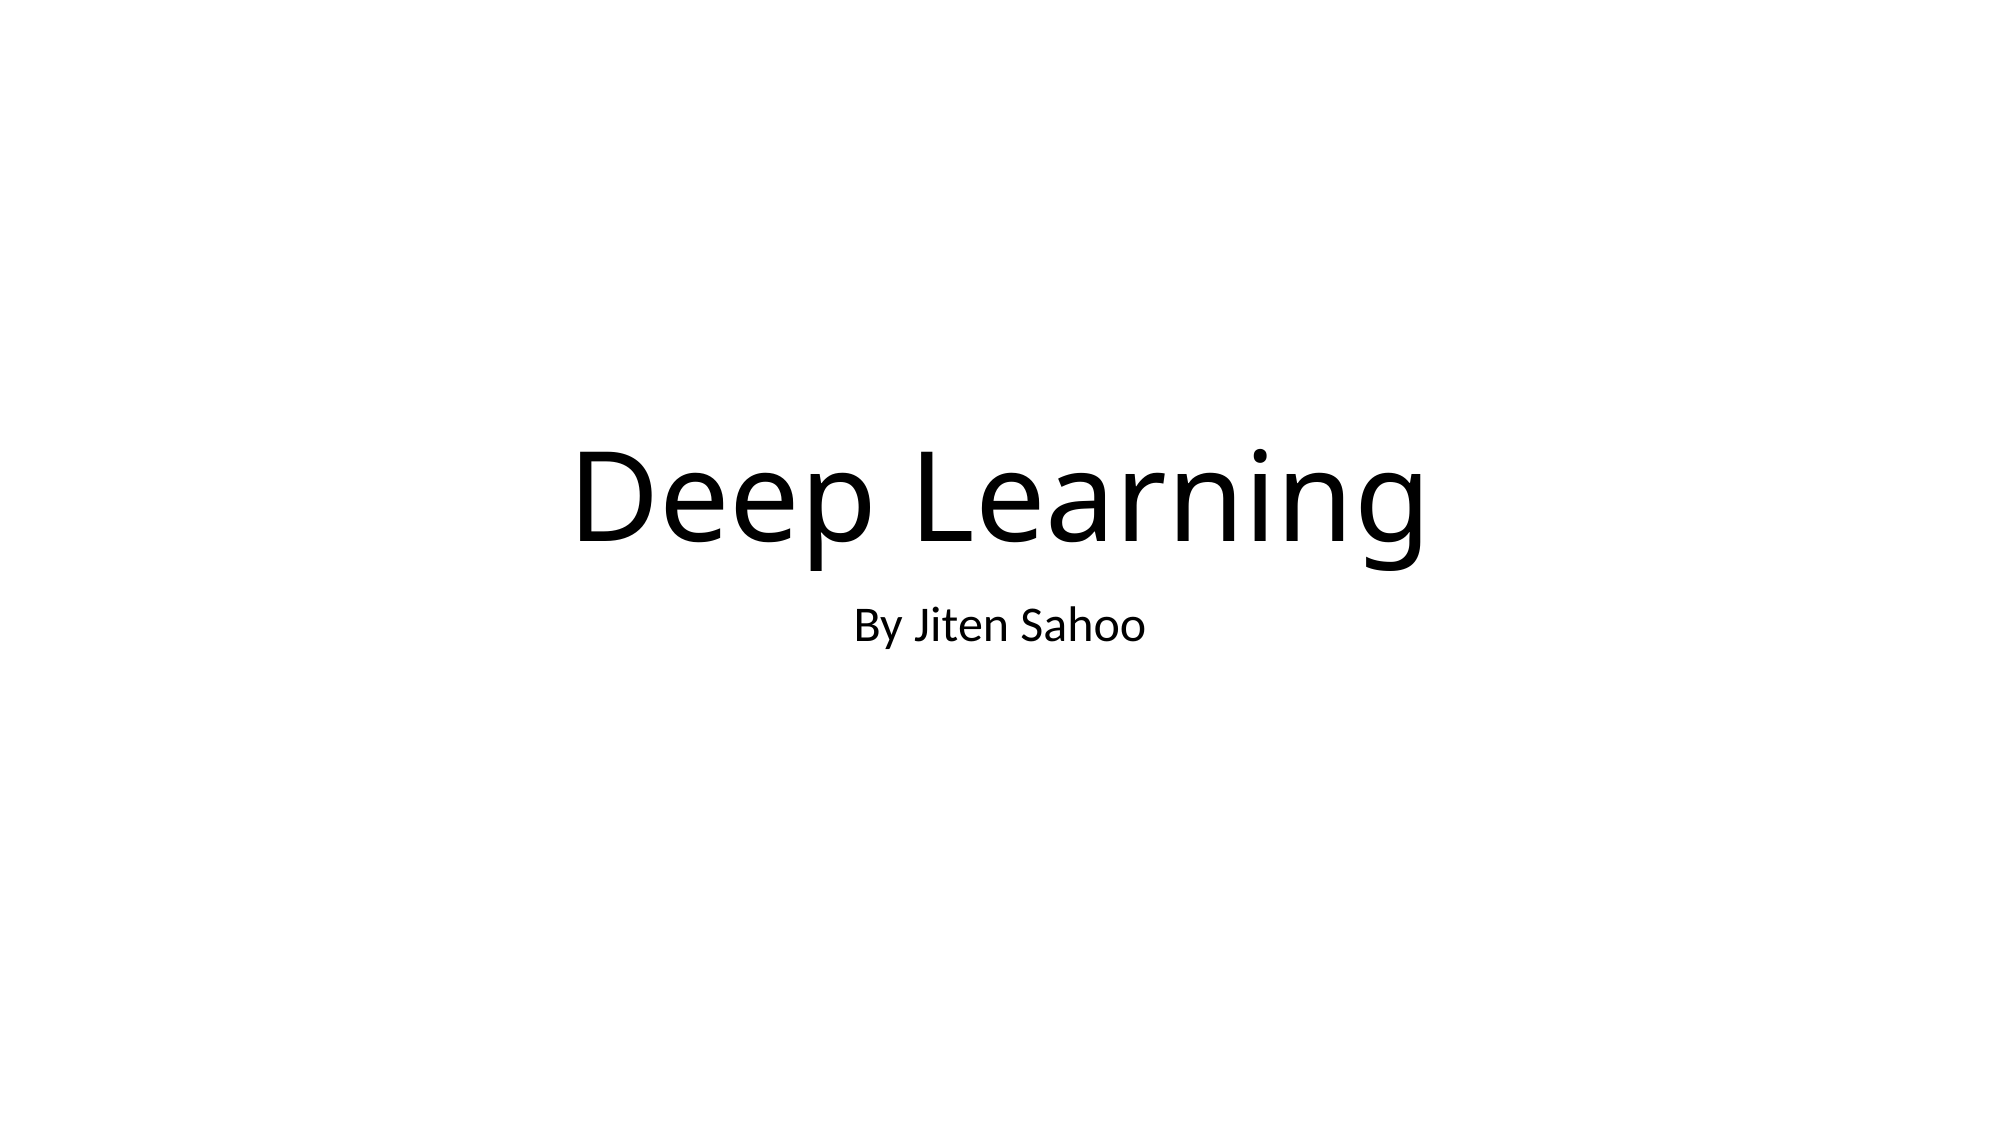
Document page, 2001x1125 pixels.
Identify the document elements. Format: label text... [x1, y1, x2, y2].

title Deep Learning [249, 184, 1750, 576]
subtitle By Jiten Sahoo [249, 590, 1750, 863]
